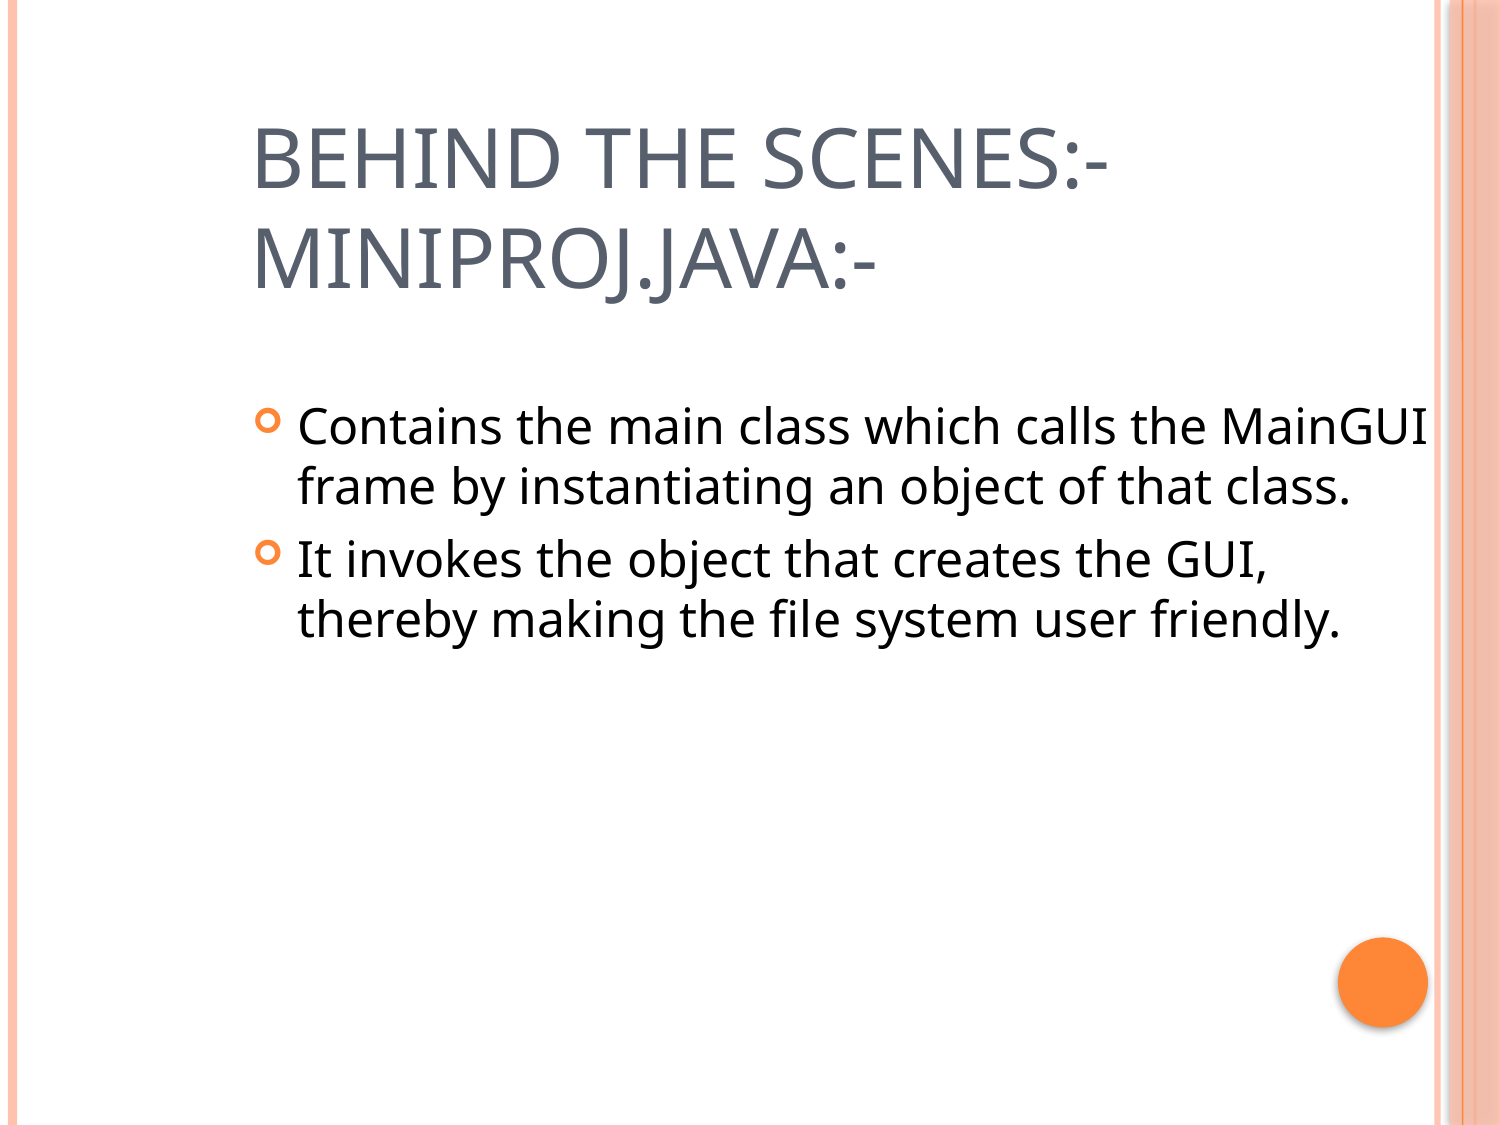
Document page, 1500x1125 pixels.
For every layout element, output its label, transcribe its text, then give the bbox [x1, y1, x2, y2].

list Contains the main class which calls the MainGUI frame by instantiating an object of that class. It invokes the object that creates the GUI, thereby making the file system user friendly. [237, 387, 1468, 1125]
title Behind the scenes:- Miniproj.java:- [235, 45, 1466, 313]
